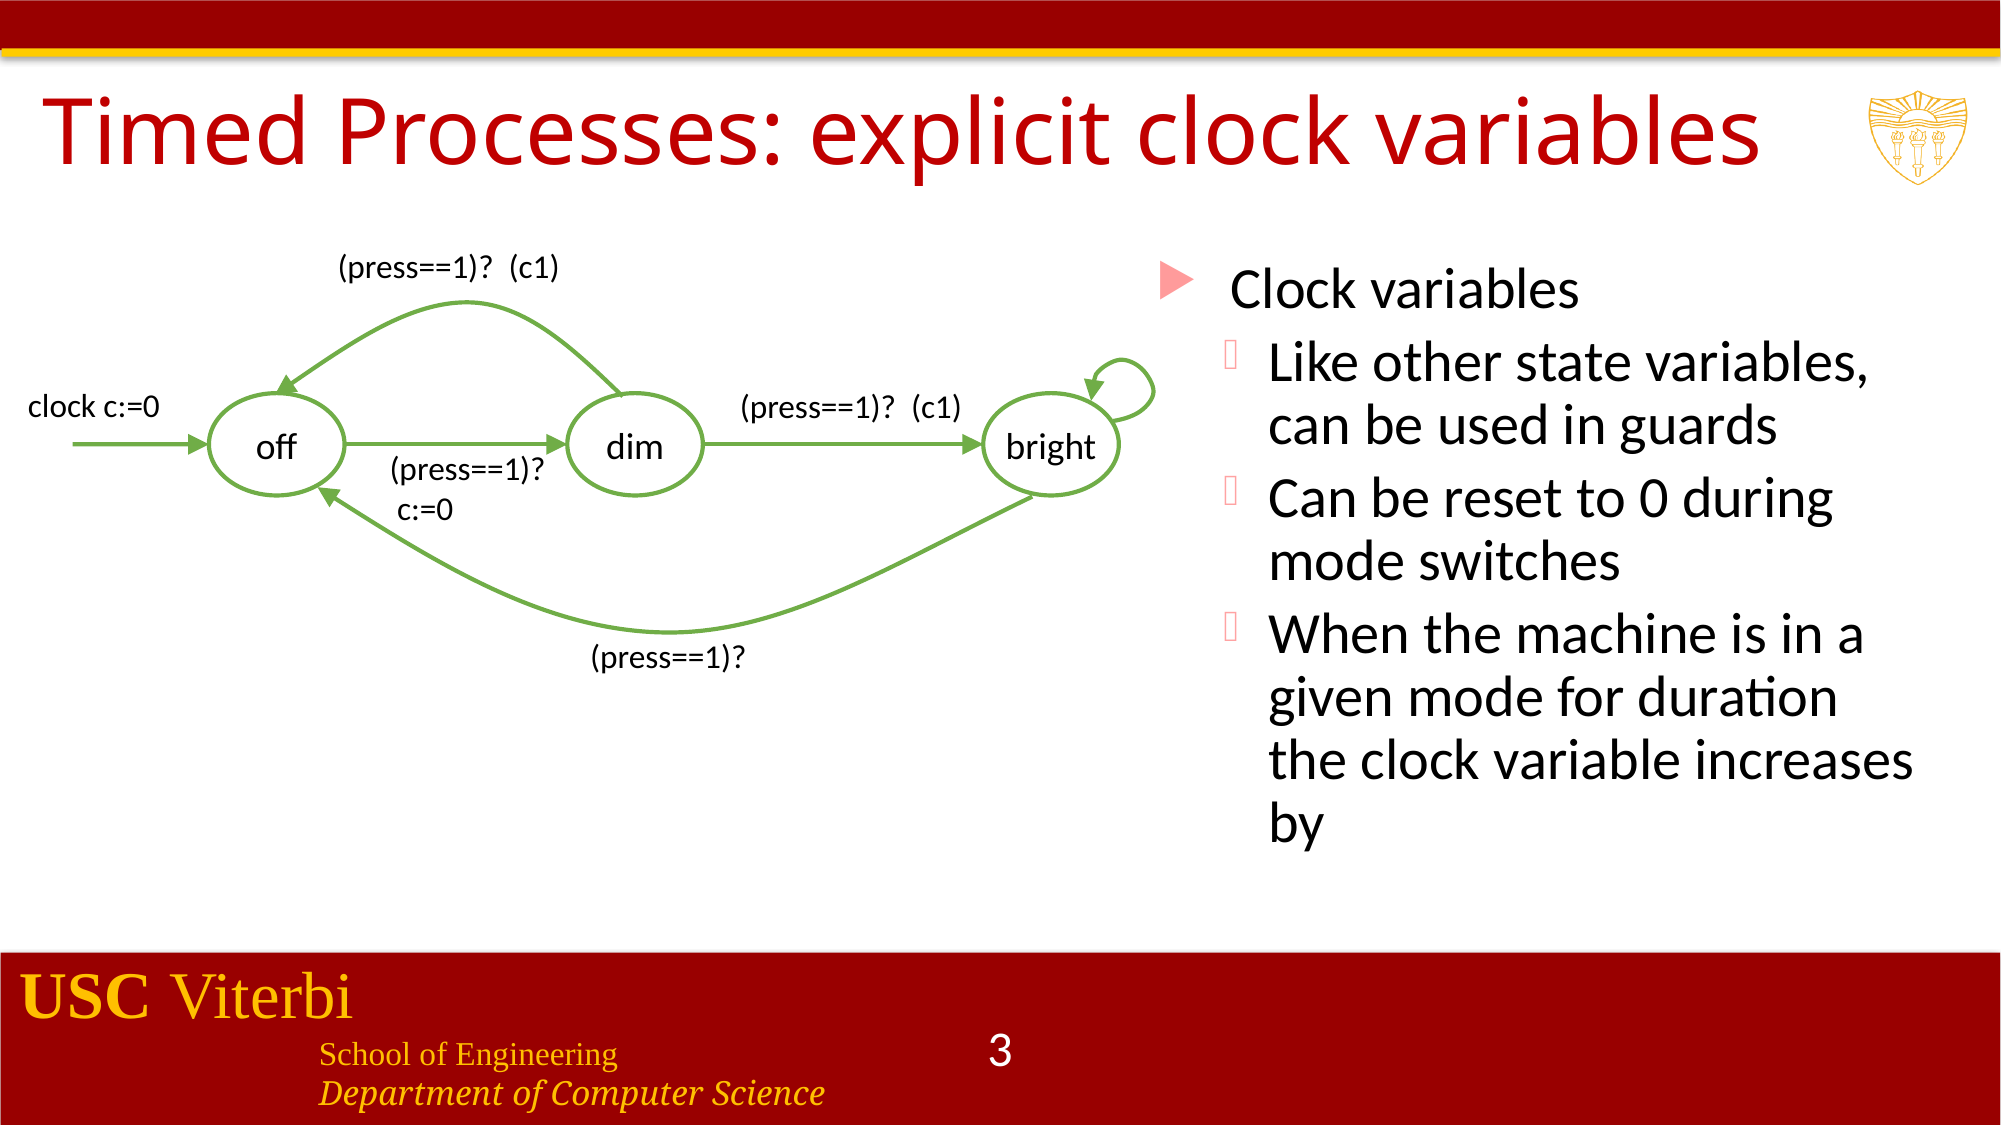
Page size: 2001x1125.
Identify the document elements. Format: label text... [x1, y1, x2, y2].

title Timed Processes: explicit clock variables [27, 70, 1819, 199]
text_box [11, 238, 1154, 684]
picture [1836, 76, 2000, 199]
slide_number 3 [774, 1016, 1225, 1077]
